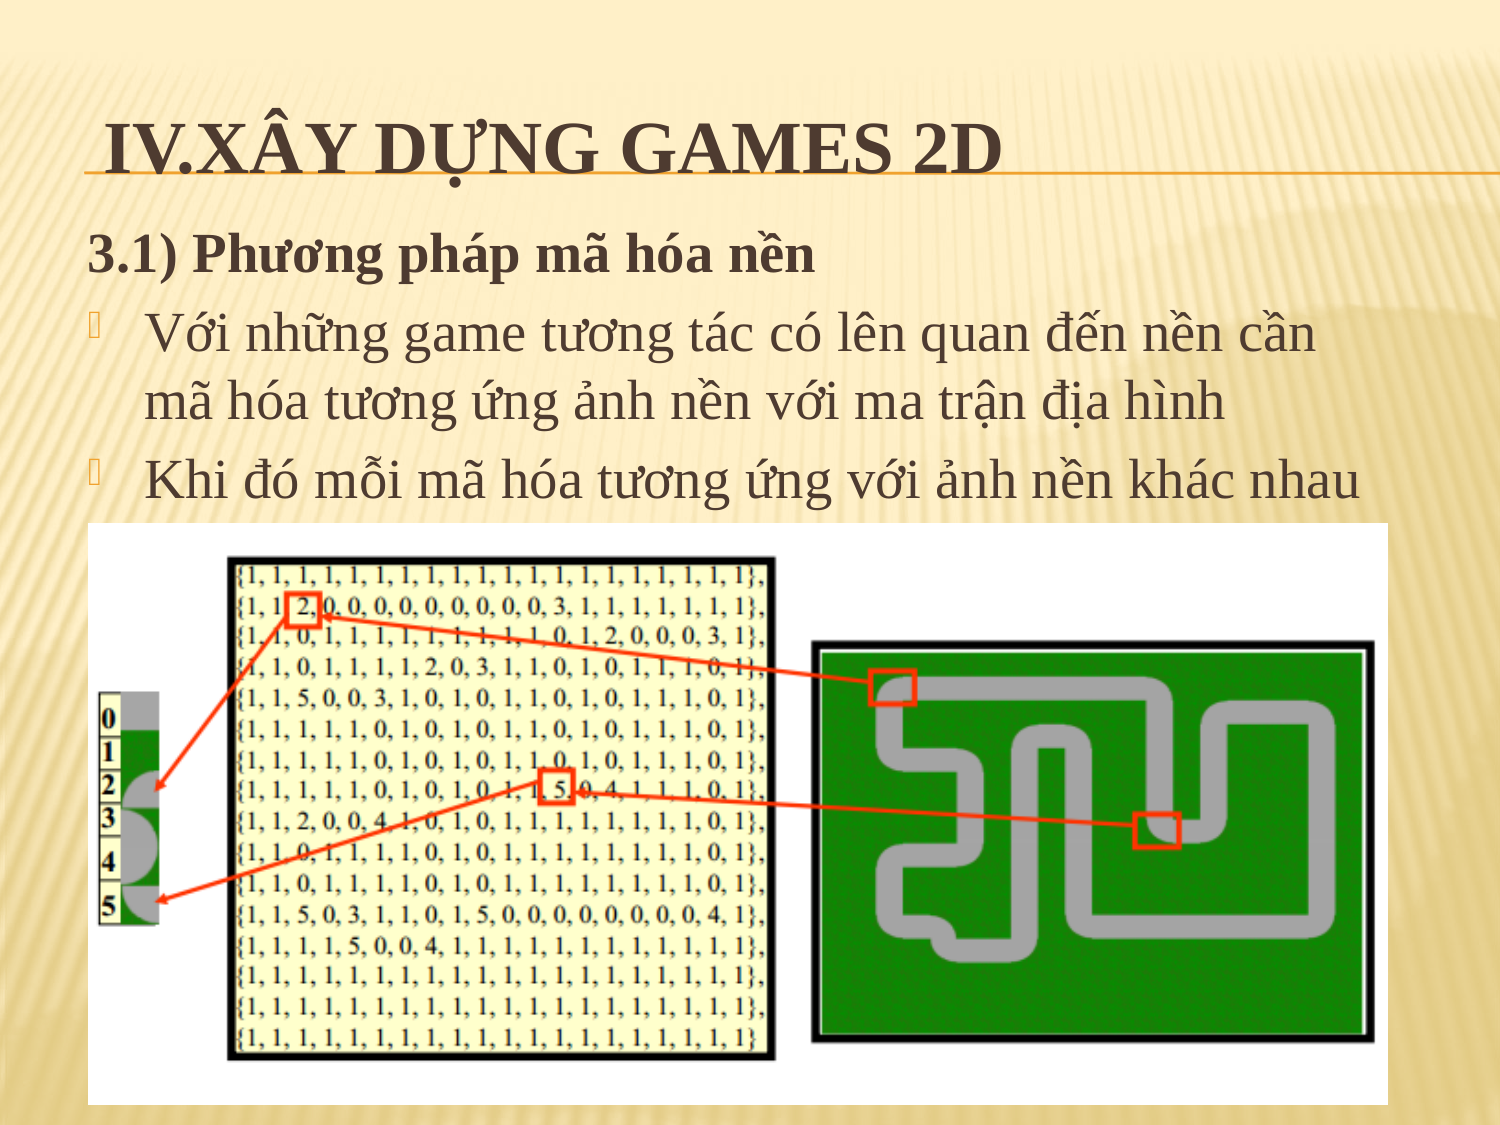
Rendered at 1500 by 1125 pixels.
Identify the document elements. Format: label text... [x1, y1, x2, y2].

list 3.1) Phương pháp mã hóa nền Với những game tương tác có lên quan đến nền cần mã hóa tương ứng ảnh nền với ma trận địa hình Khi đó mỗi mã hóa tương ứng với ảnh nền khác nhau [73, 208, 1412, 598]
picture [88, 522, 1389, 1106]
title IV.XÂY DỰNG GAMES 2D [50, 75, 1475, 213]
